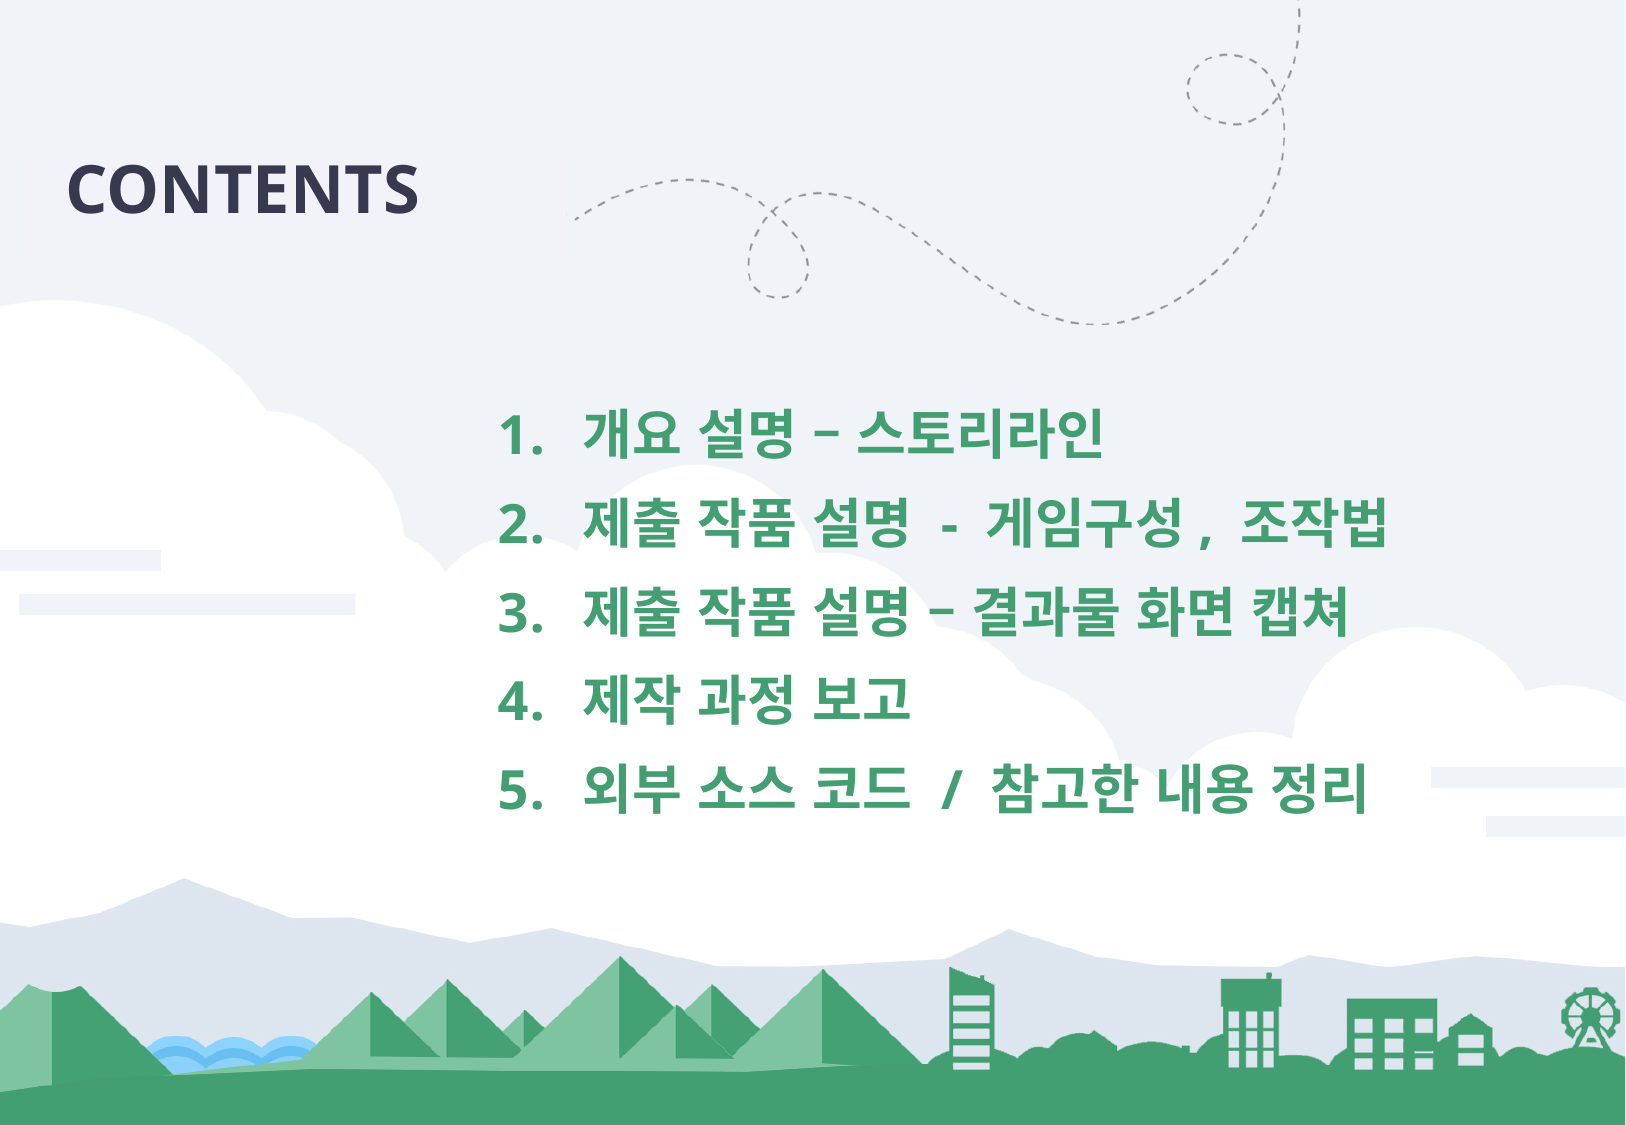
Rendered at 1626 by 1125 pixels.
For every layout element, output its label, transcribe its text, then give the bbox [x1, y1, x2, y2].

picture [0, 0, 1626, 1125]
text_box CONTENTS [50, 139, 436, 235]
text_box 개요 설명 – 스토리라인 제출 작품 설명 - 게임구성, 조작법 제출 작품 설명 – 결과물 화면 캡쳐 제작 과정 보고 외부 소스 코드 / 참고한 내용 정리 [482, 372, 1548, 1007]
